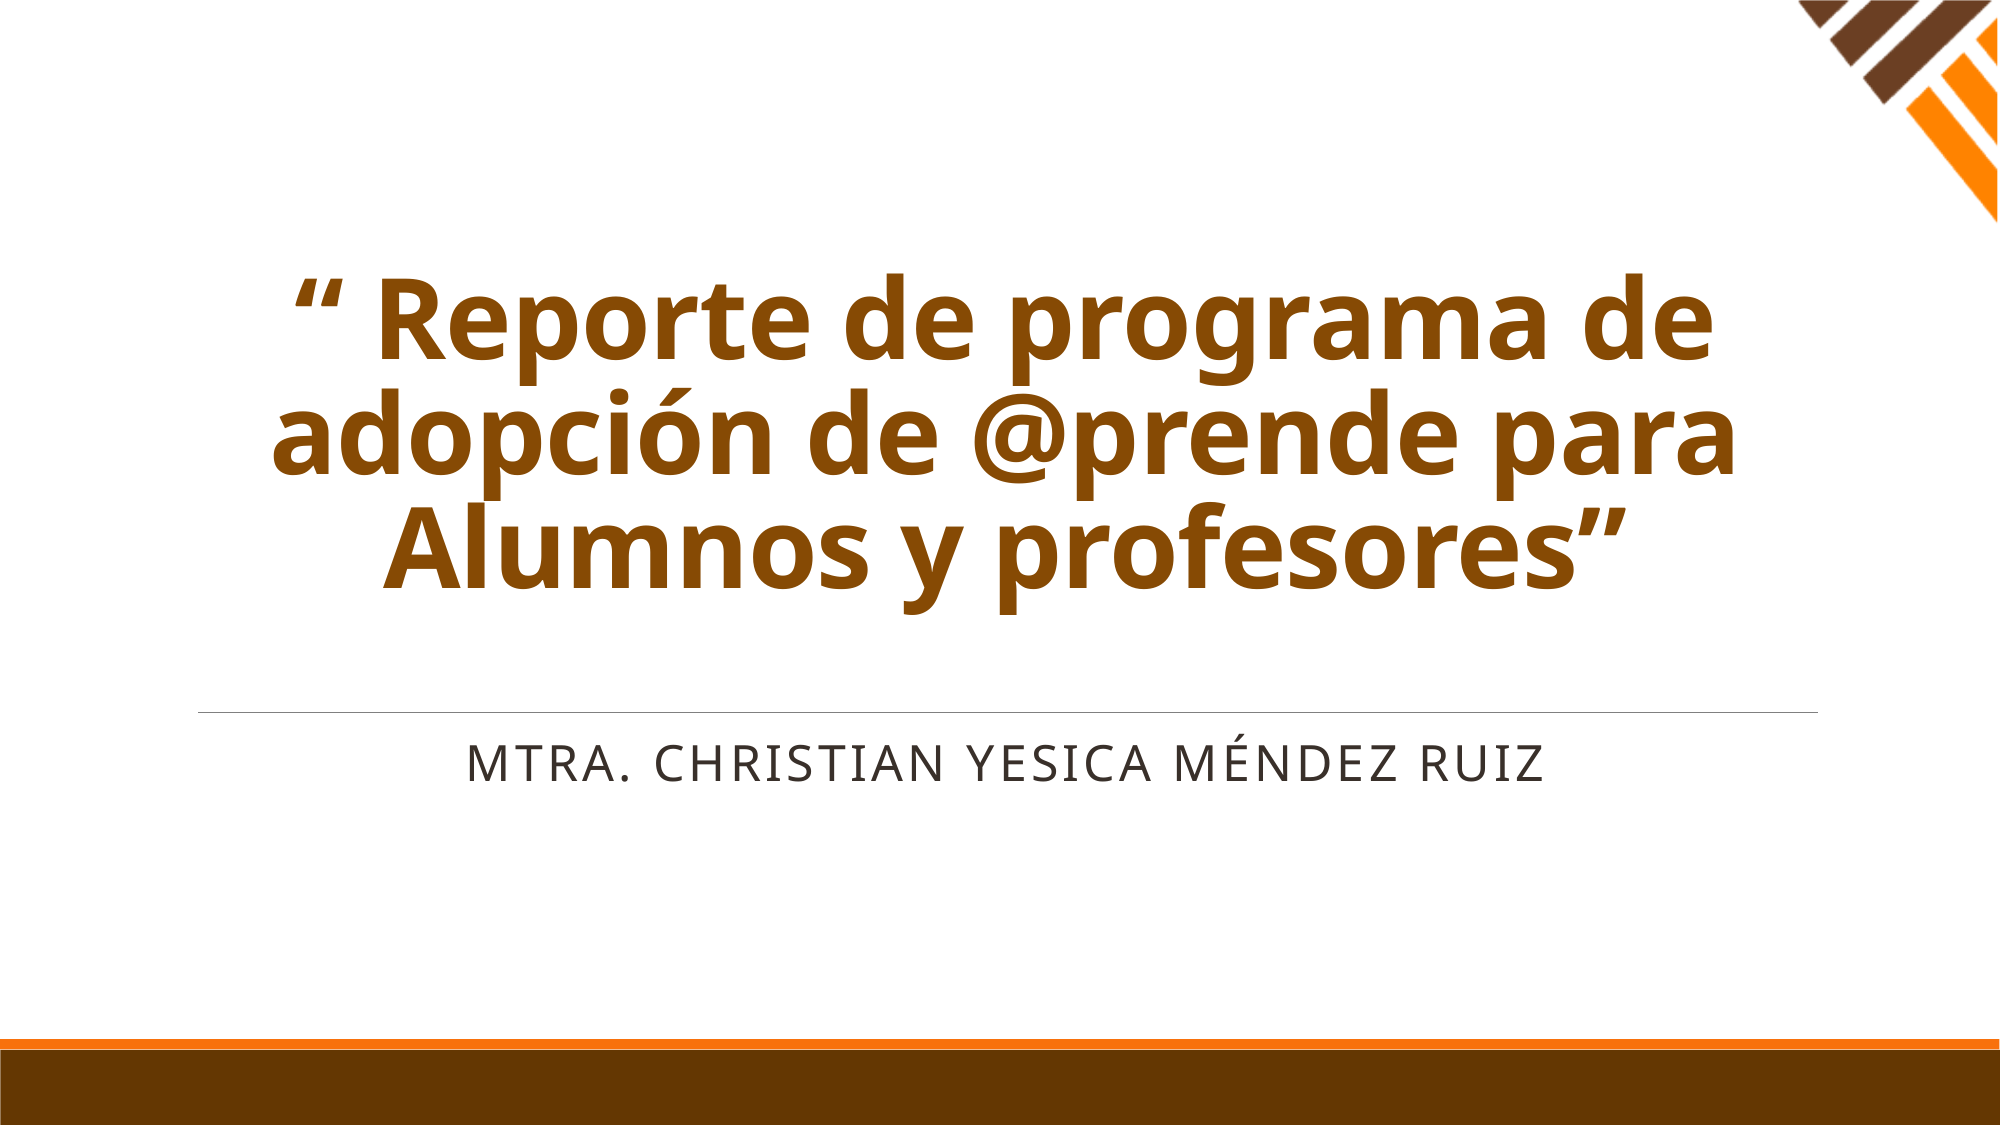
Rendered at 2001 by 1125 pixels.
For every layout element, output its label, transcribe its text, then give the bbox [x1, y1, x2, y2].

subtitle Mtra. Christian Yesica Méndez Ruiz [180, 730, 1831, 919]
title “ Reporte de programa de adopción de @prende para Alumnos y profesores” [180, 222, 1831, 620]
picture [1794, 0, 2000, 240]
